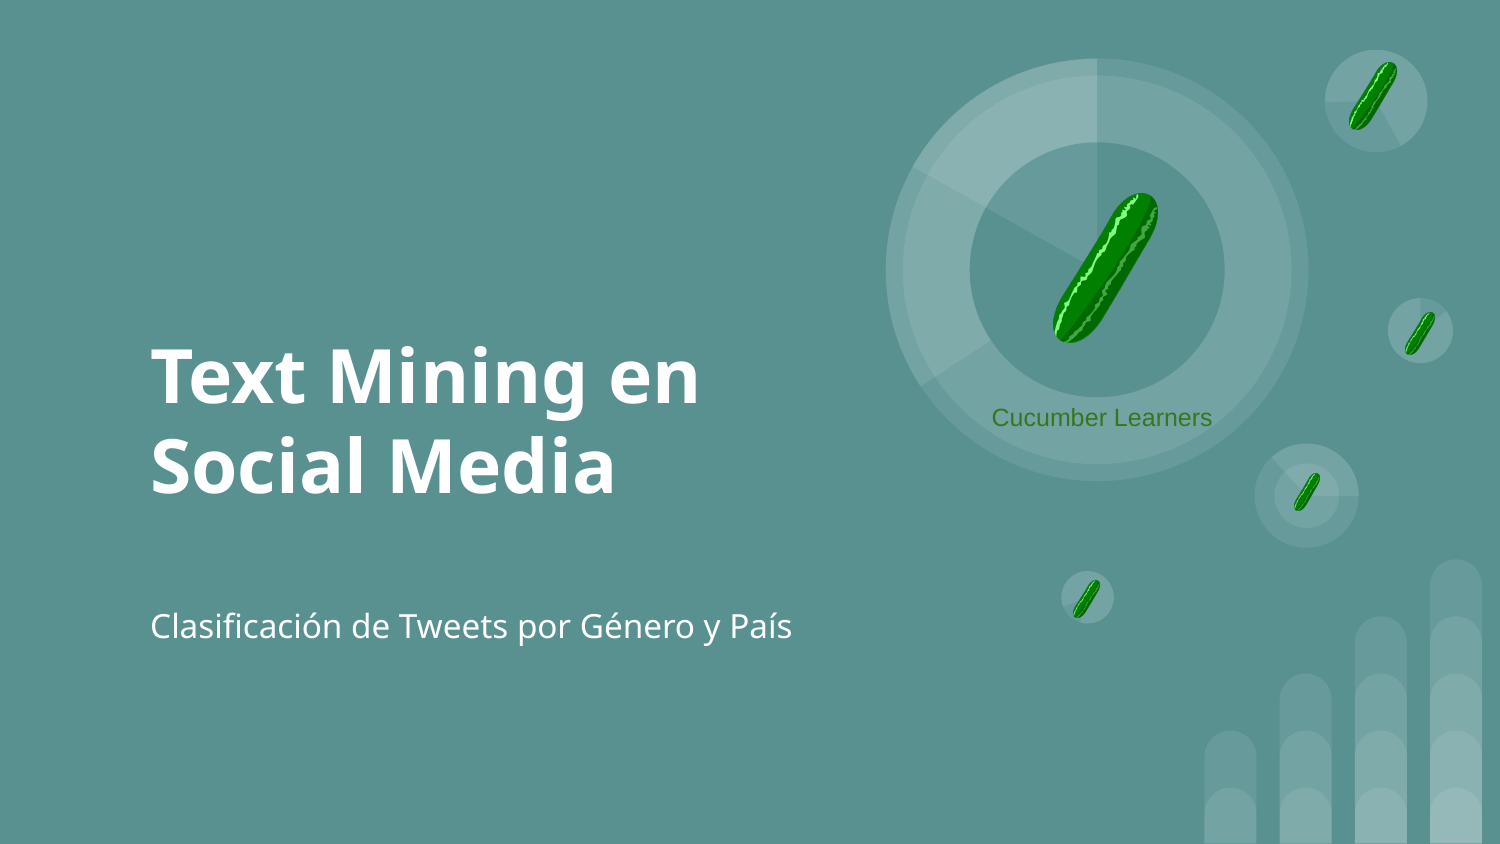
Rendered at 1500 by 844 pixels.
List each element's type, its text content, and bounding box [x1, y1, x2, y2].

picture [1404, 312, 1435, 356]
picture [1053, 192, 1158, 343]
picture [1349, 62, 1397, 130]
title Text Mining en Social Media [135, 264, 834, 572]
picture [1073, 580, 1100, 618]
subtitle Clasificación de Tweets por Género y País [135, 589, 834, 704]
picture [1293, 473, 1321, 511]
text_box Cucumber Learners [976, 385, 1276, 484]
